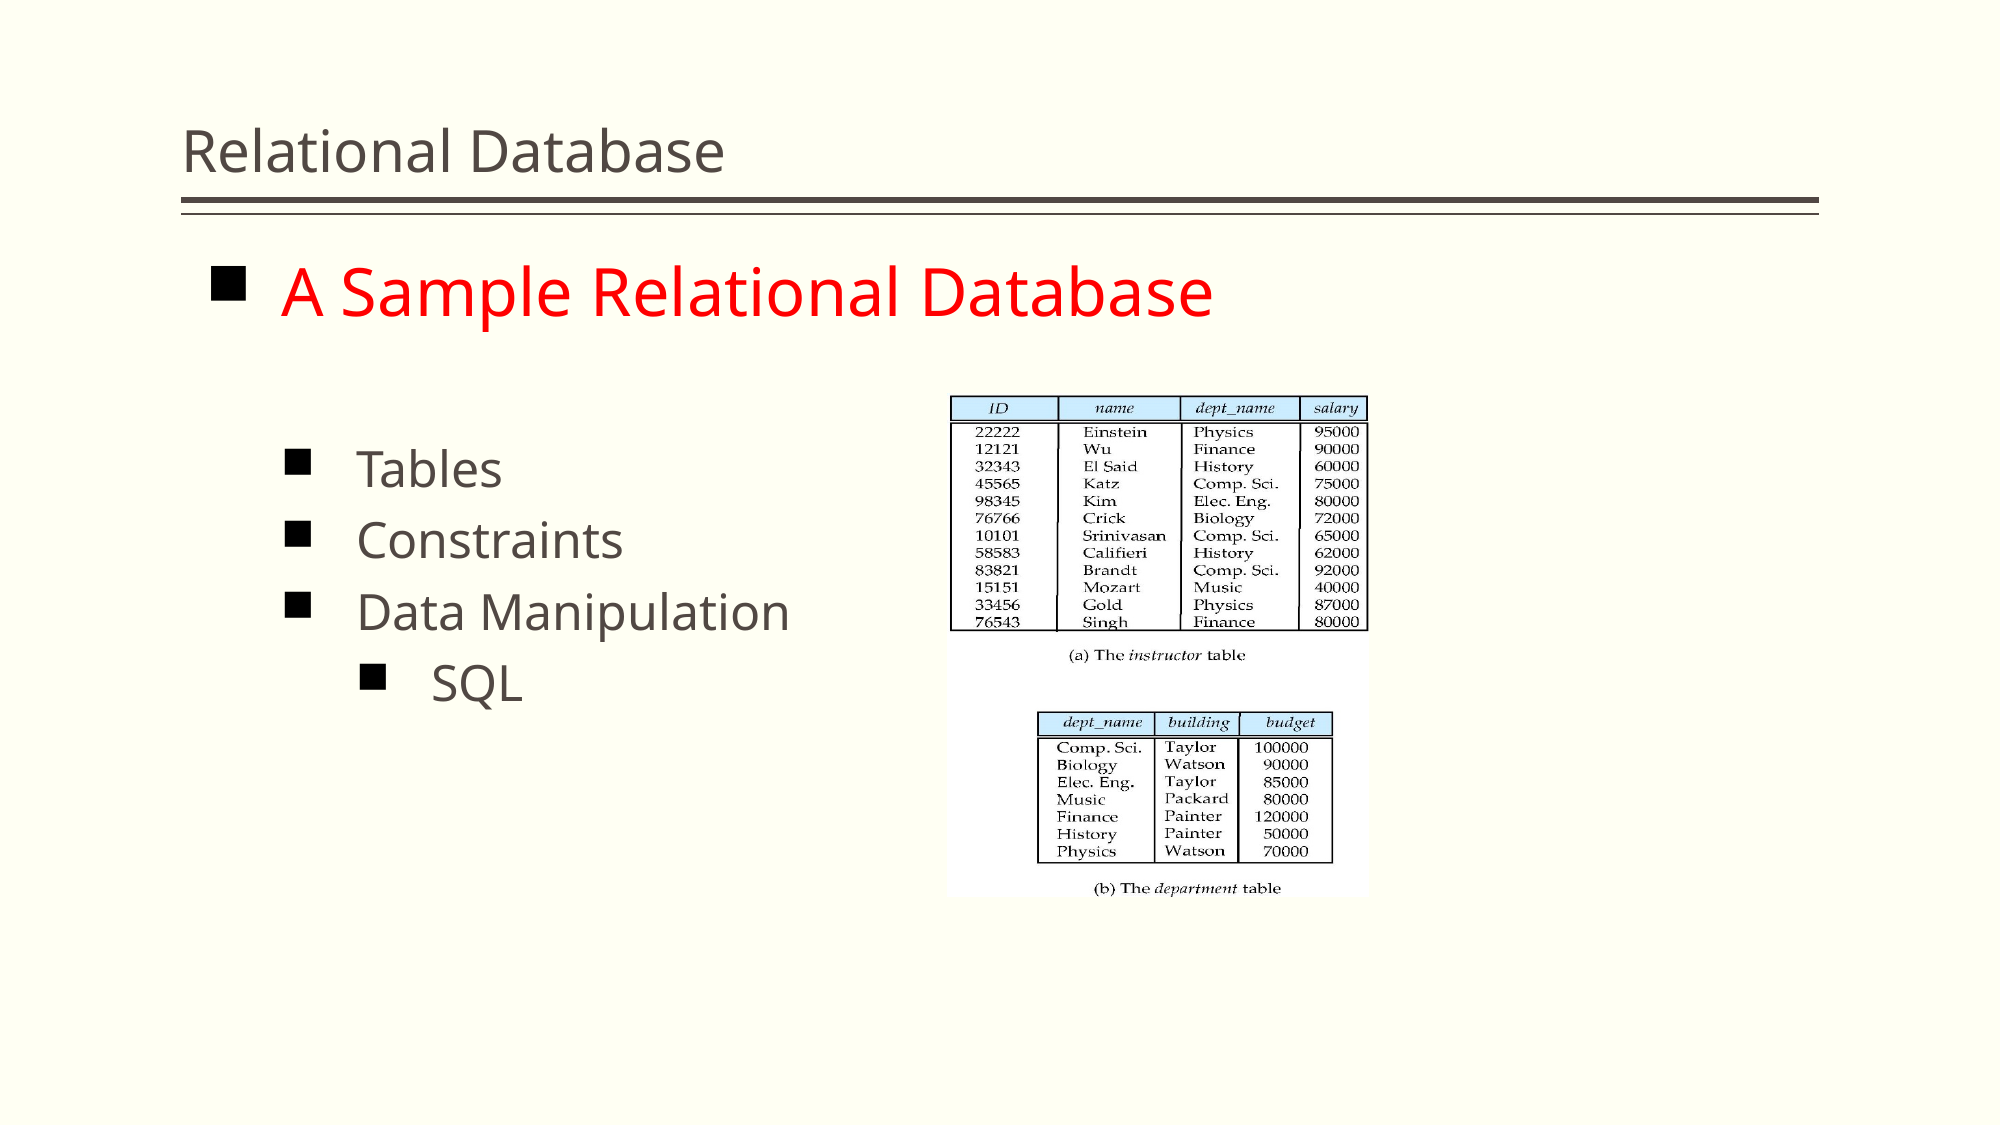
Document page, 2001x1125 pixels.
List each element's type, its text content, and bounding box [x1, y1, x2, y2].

picture [947, 393, 1369, 897]
title Relational Database [181, 12, 1819, 193]
text_box A Sample Relational Database Tables Constraints Data Manipulation SQL [191, 251, 1282, 1039]
